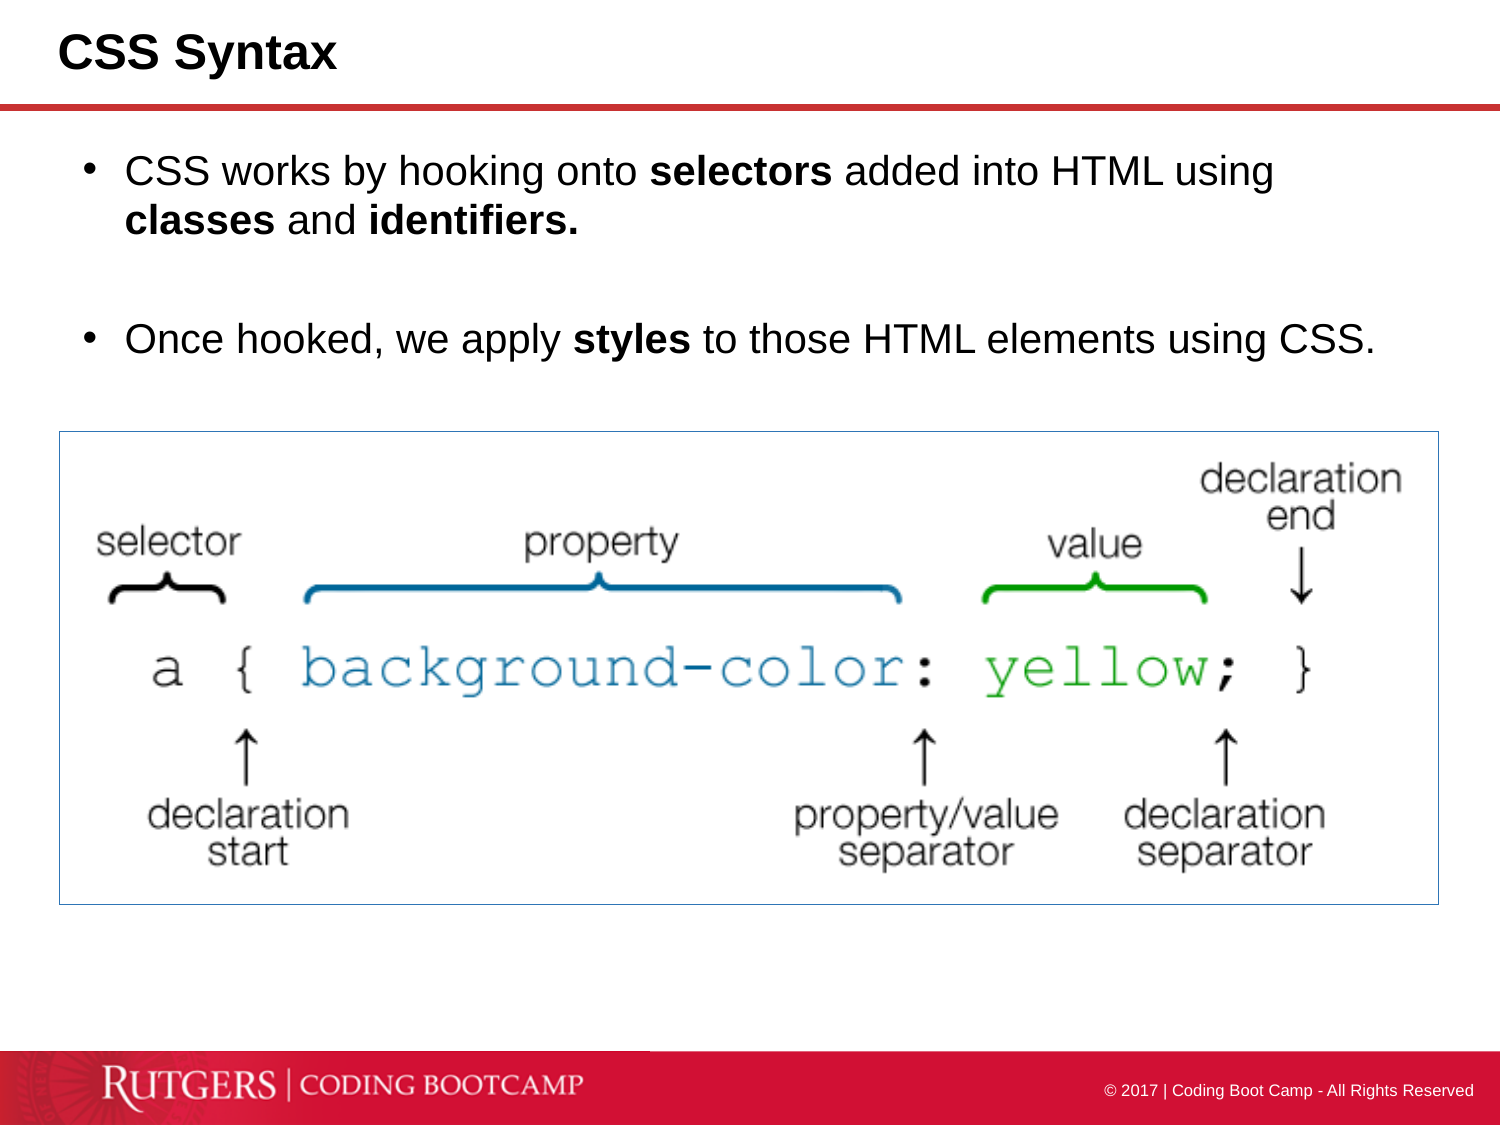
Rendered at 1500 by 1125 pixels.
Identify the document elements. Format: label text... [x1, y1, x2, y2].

picture [58, 431, 1439, 905]
text_box CSS works by hooking onto selectors added into HTML using classes and identifiers. Once hooked, we apply styles to those HTML elements using CSS. [74, 135, 1413, 429]
title CSS Syntax [49, 0, 948, 108]
picture [0, 1051, 650, 1125]
